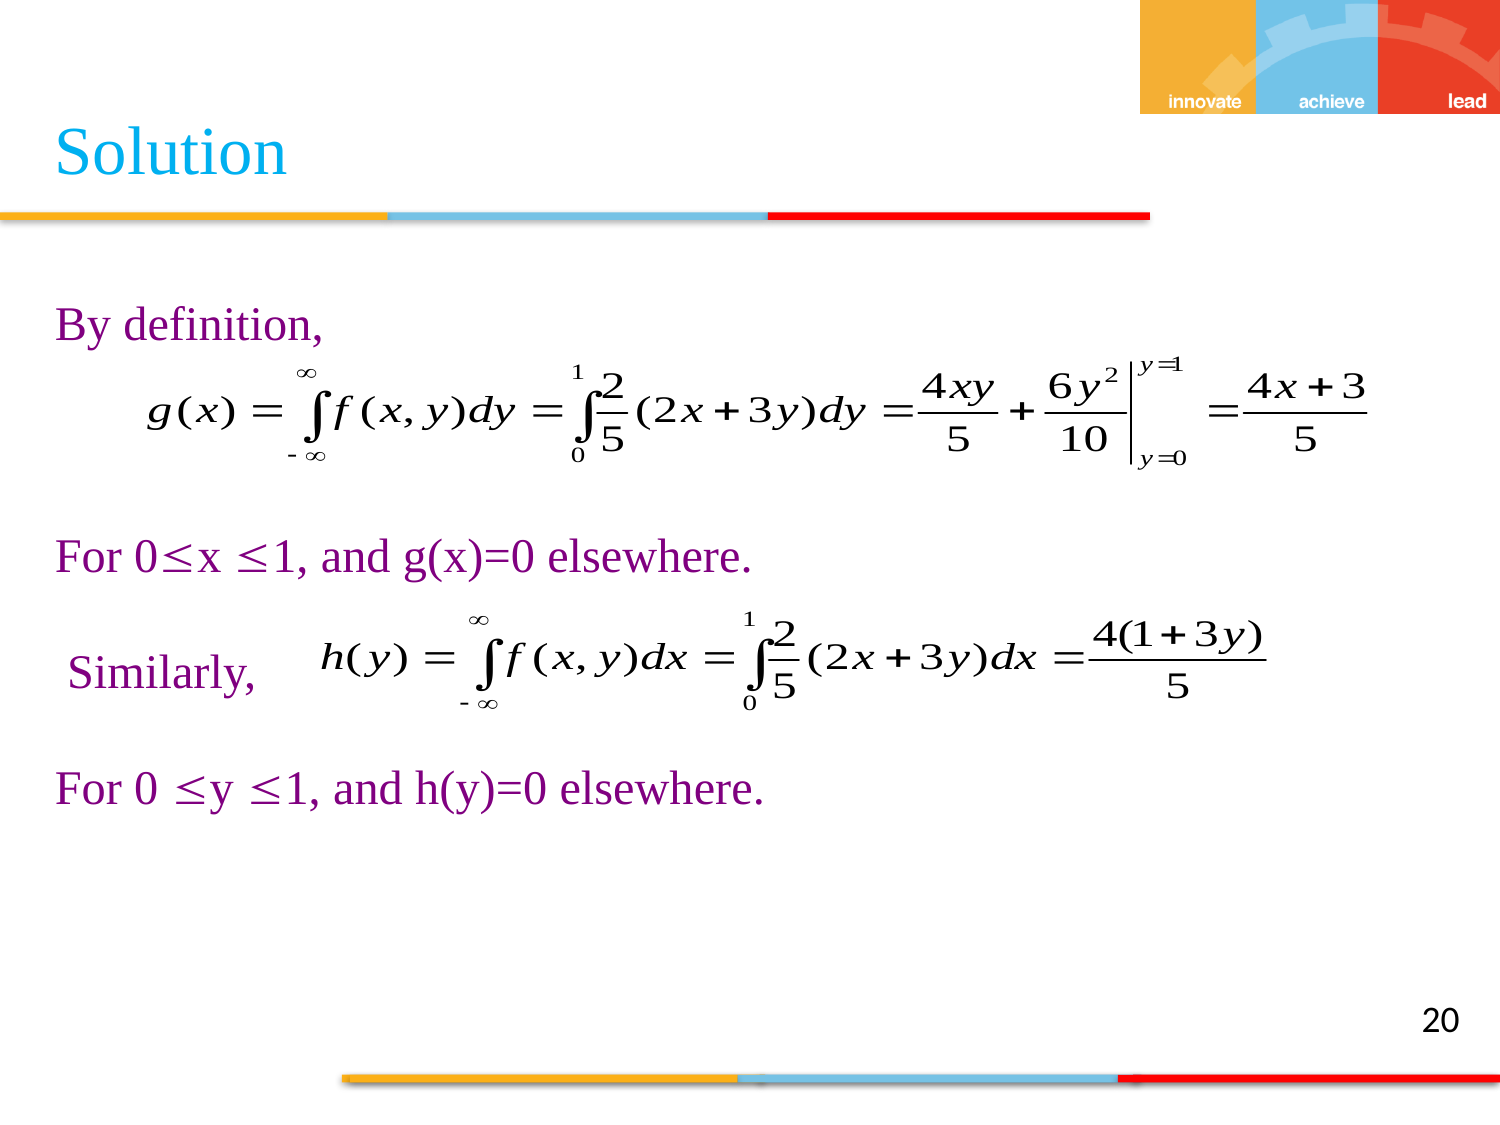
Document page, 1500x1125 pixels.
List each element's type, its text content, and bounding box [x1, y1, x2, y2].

text_box Solution [42, 99, 1127, 195]
picture [1140, 0, 1500, 114]
text_box By definition, For 0x 1, and g(x)=0 elsewhere. Similarly, For 0 y 1, and h(y)=0 elsewhere. [42, 285, 1493, 821]
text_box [311, 600, 1278, 720]
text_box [137, 347, 1378, 479]
text_box 20 [1378, 987, 1475, 1048]
